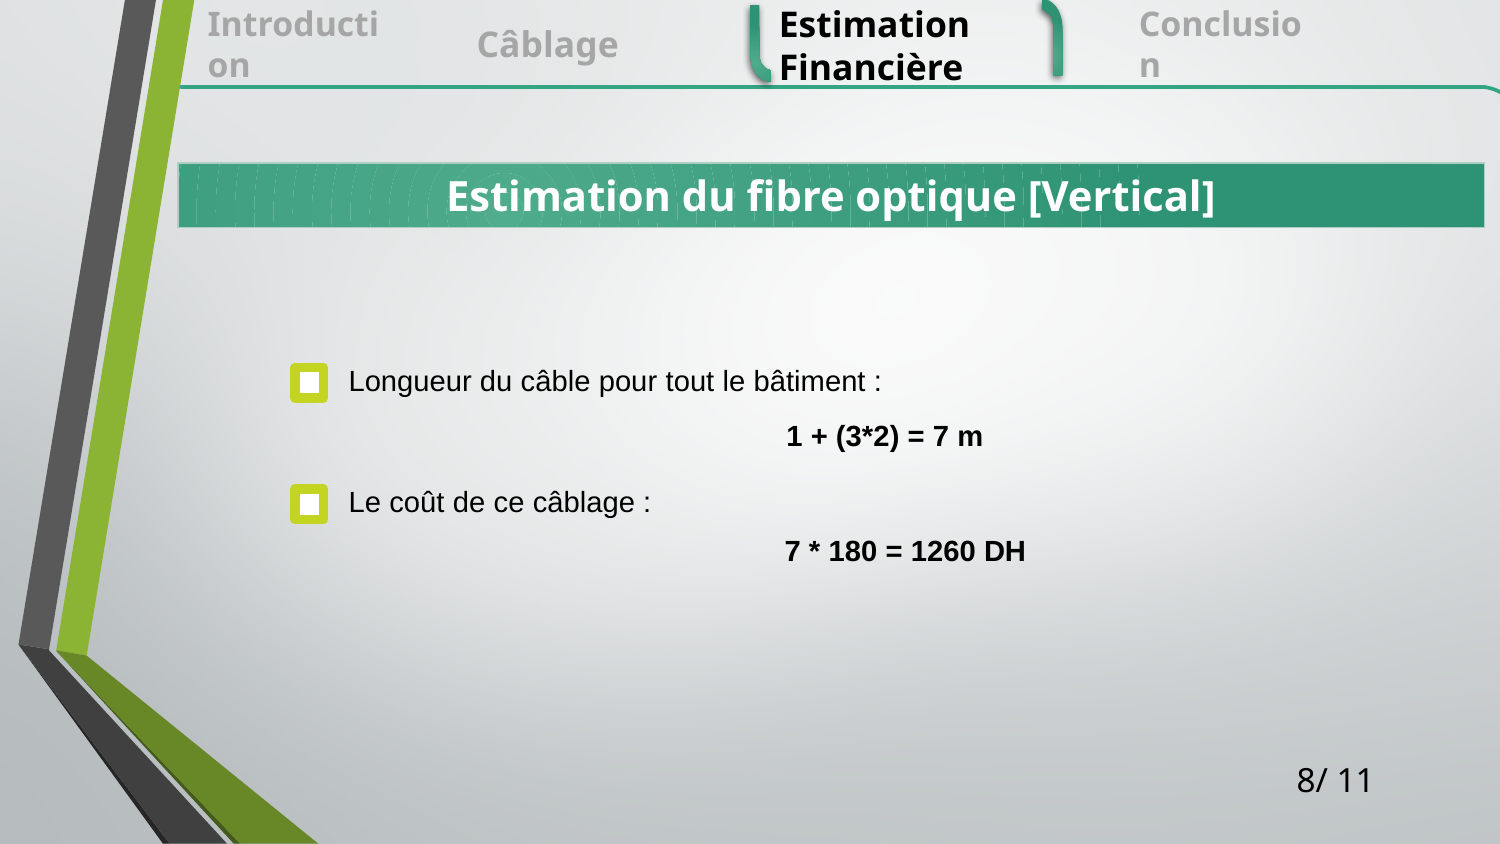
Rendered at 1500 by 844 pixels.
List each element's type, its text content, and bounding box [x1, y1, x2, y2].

text_box [294, 488, 325, 521]
text_box 8/ 11 [1281, 752, 1390, 807]
text_box Câblage [440, 10, 655, 78]
text_box [1041, 0, 1057, 7]
text_box Le coût de ce câblage : [333, 475, 1063, 526]
text_box 7 * 180 = 1260 DH [769, 524, 1352, 575]
text_box Longueur du câble pour tout le bâtiment : [333, 354, 1063, 405]
text_box [294, 366, 325, 399]
text_box Estimation Financière [778, 7, 1067, 82]
text_box Conclusion [1138, 2, 1308, 84]
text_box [181, 86, 1500, 163]
text_box Introduction [207, 2, 383, 84]
text_box [750, 5, 771, 82]
text_box 1 + (3*2) = 7 m [771, 409, 1078, 460]
text_box Estimation du fibre optique [Vertical] [177, 162, 1485, 228]
